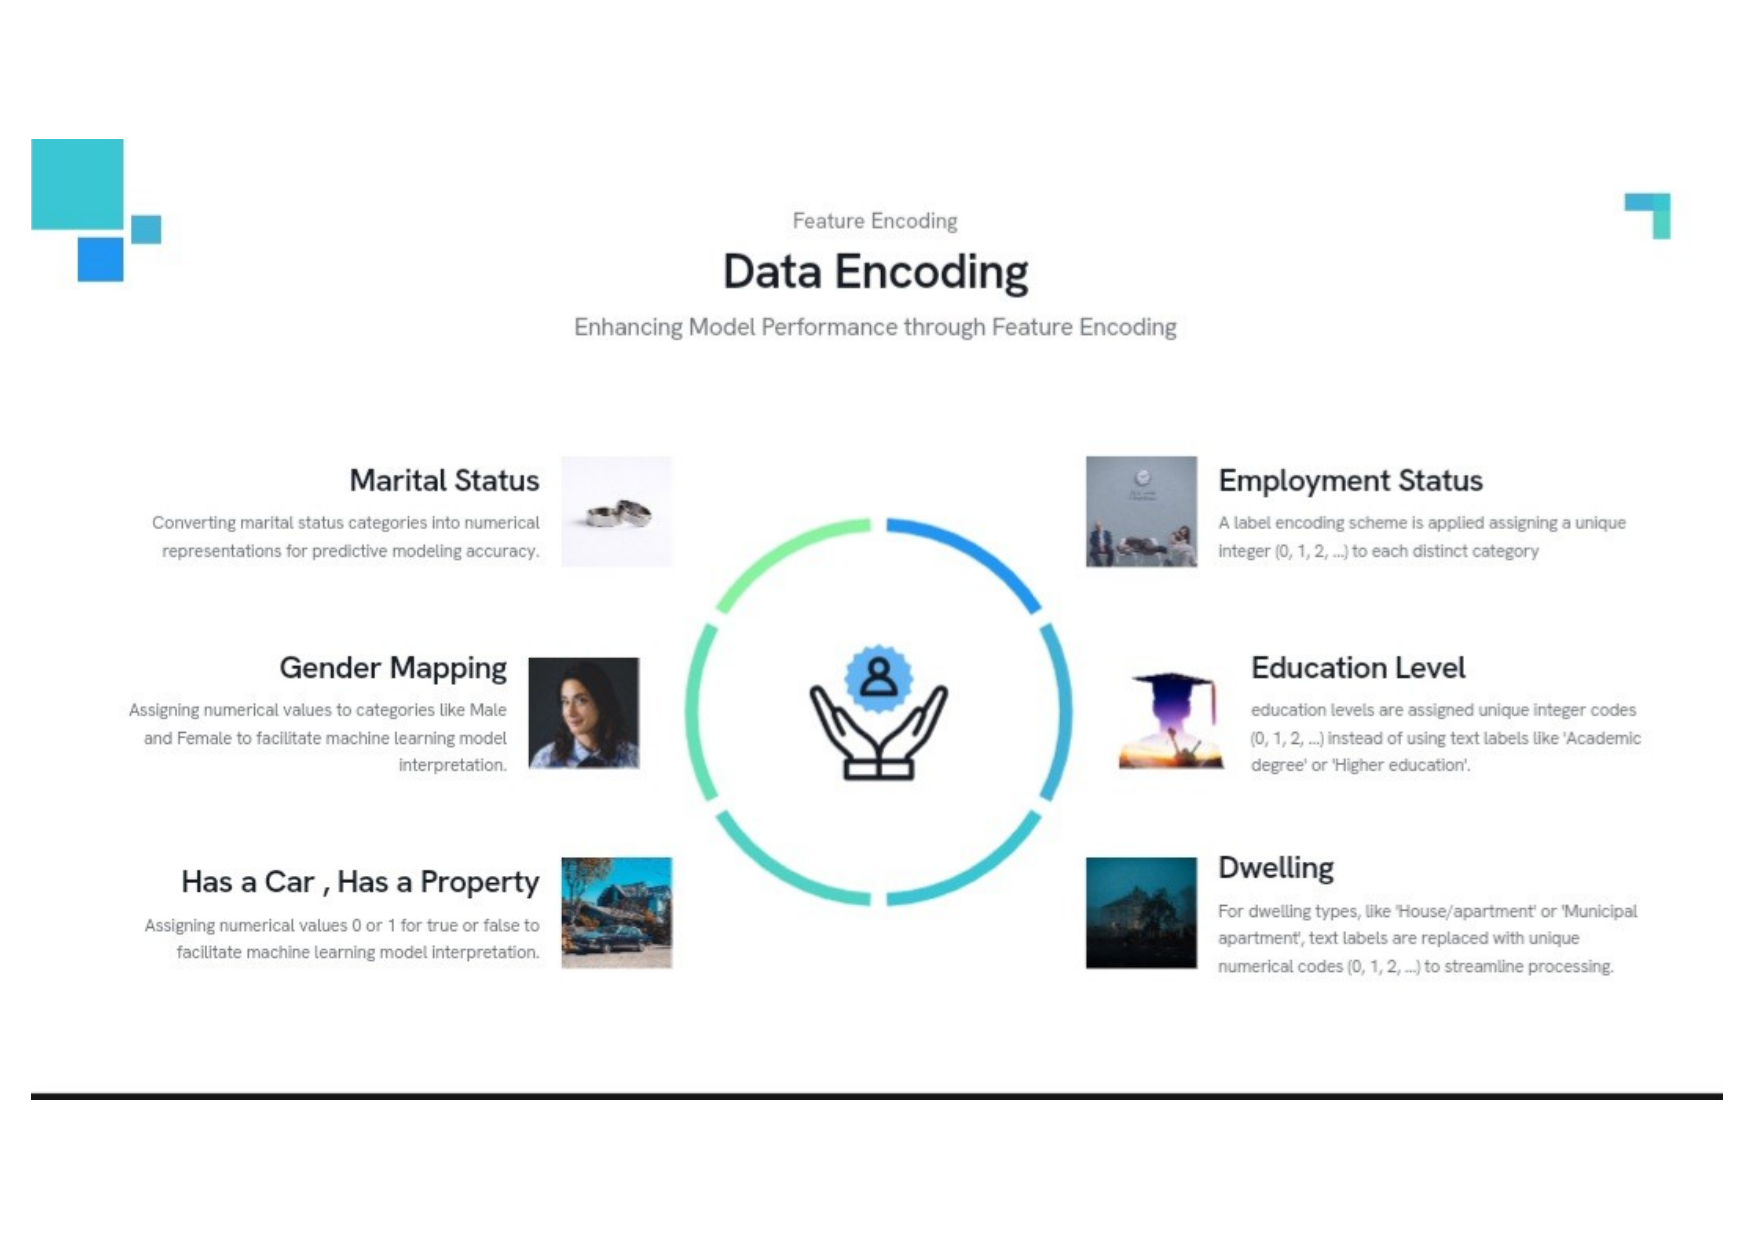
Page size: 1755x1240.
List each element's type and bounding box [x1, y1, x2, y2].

picture [30, 139, 1724, 1100]
